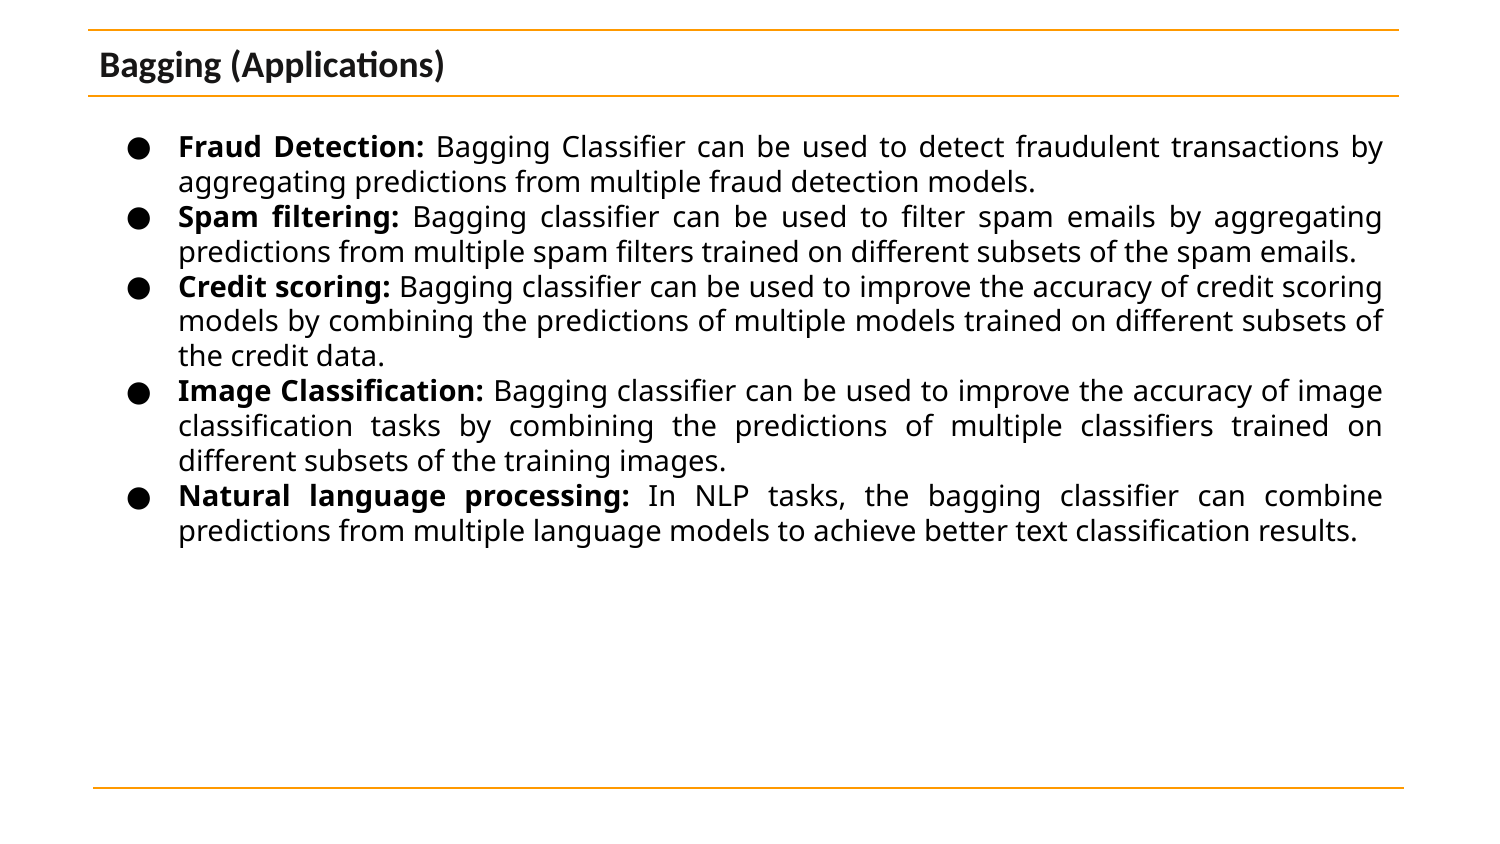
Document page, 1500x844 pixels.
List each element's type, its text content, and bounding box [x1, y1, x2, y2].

text_box Bagging (Applications) [88, 37, 1399, 91]
text_box Fraud Detection: Bagging Classifier can be used to detect fraudulent transactions by aggregating predictions from multiple fraud detection models. Spam filtering: Bagging classifier can be used to filter spam emails by aggregating predictions from multiple spam filters trained on different subsets of the spam emails. Credit scoring: Bagging classifier can be used to improve the accuracy of credit scoring models by combining the predictions of multiple models trained on different subsets of the credit data. Image Classification: Bagging classifier can be used to improve the accuracy of image classification tasks by combining the predictions of multiple classifiers trained on different subsets of the training images. Natural language processing: In NLP tasks, the bagging classifier can combine predictions from multiple language models to achieve better text classification results. [88, 112, 1399, 563]
